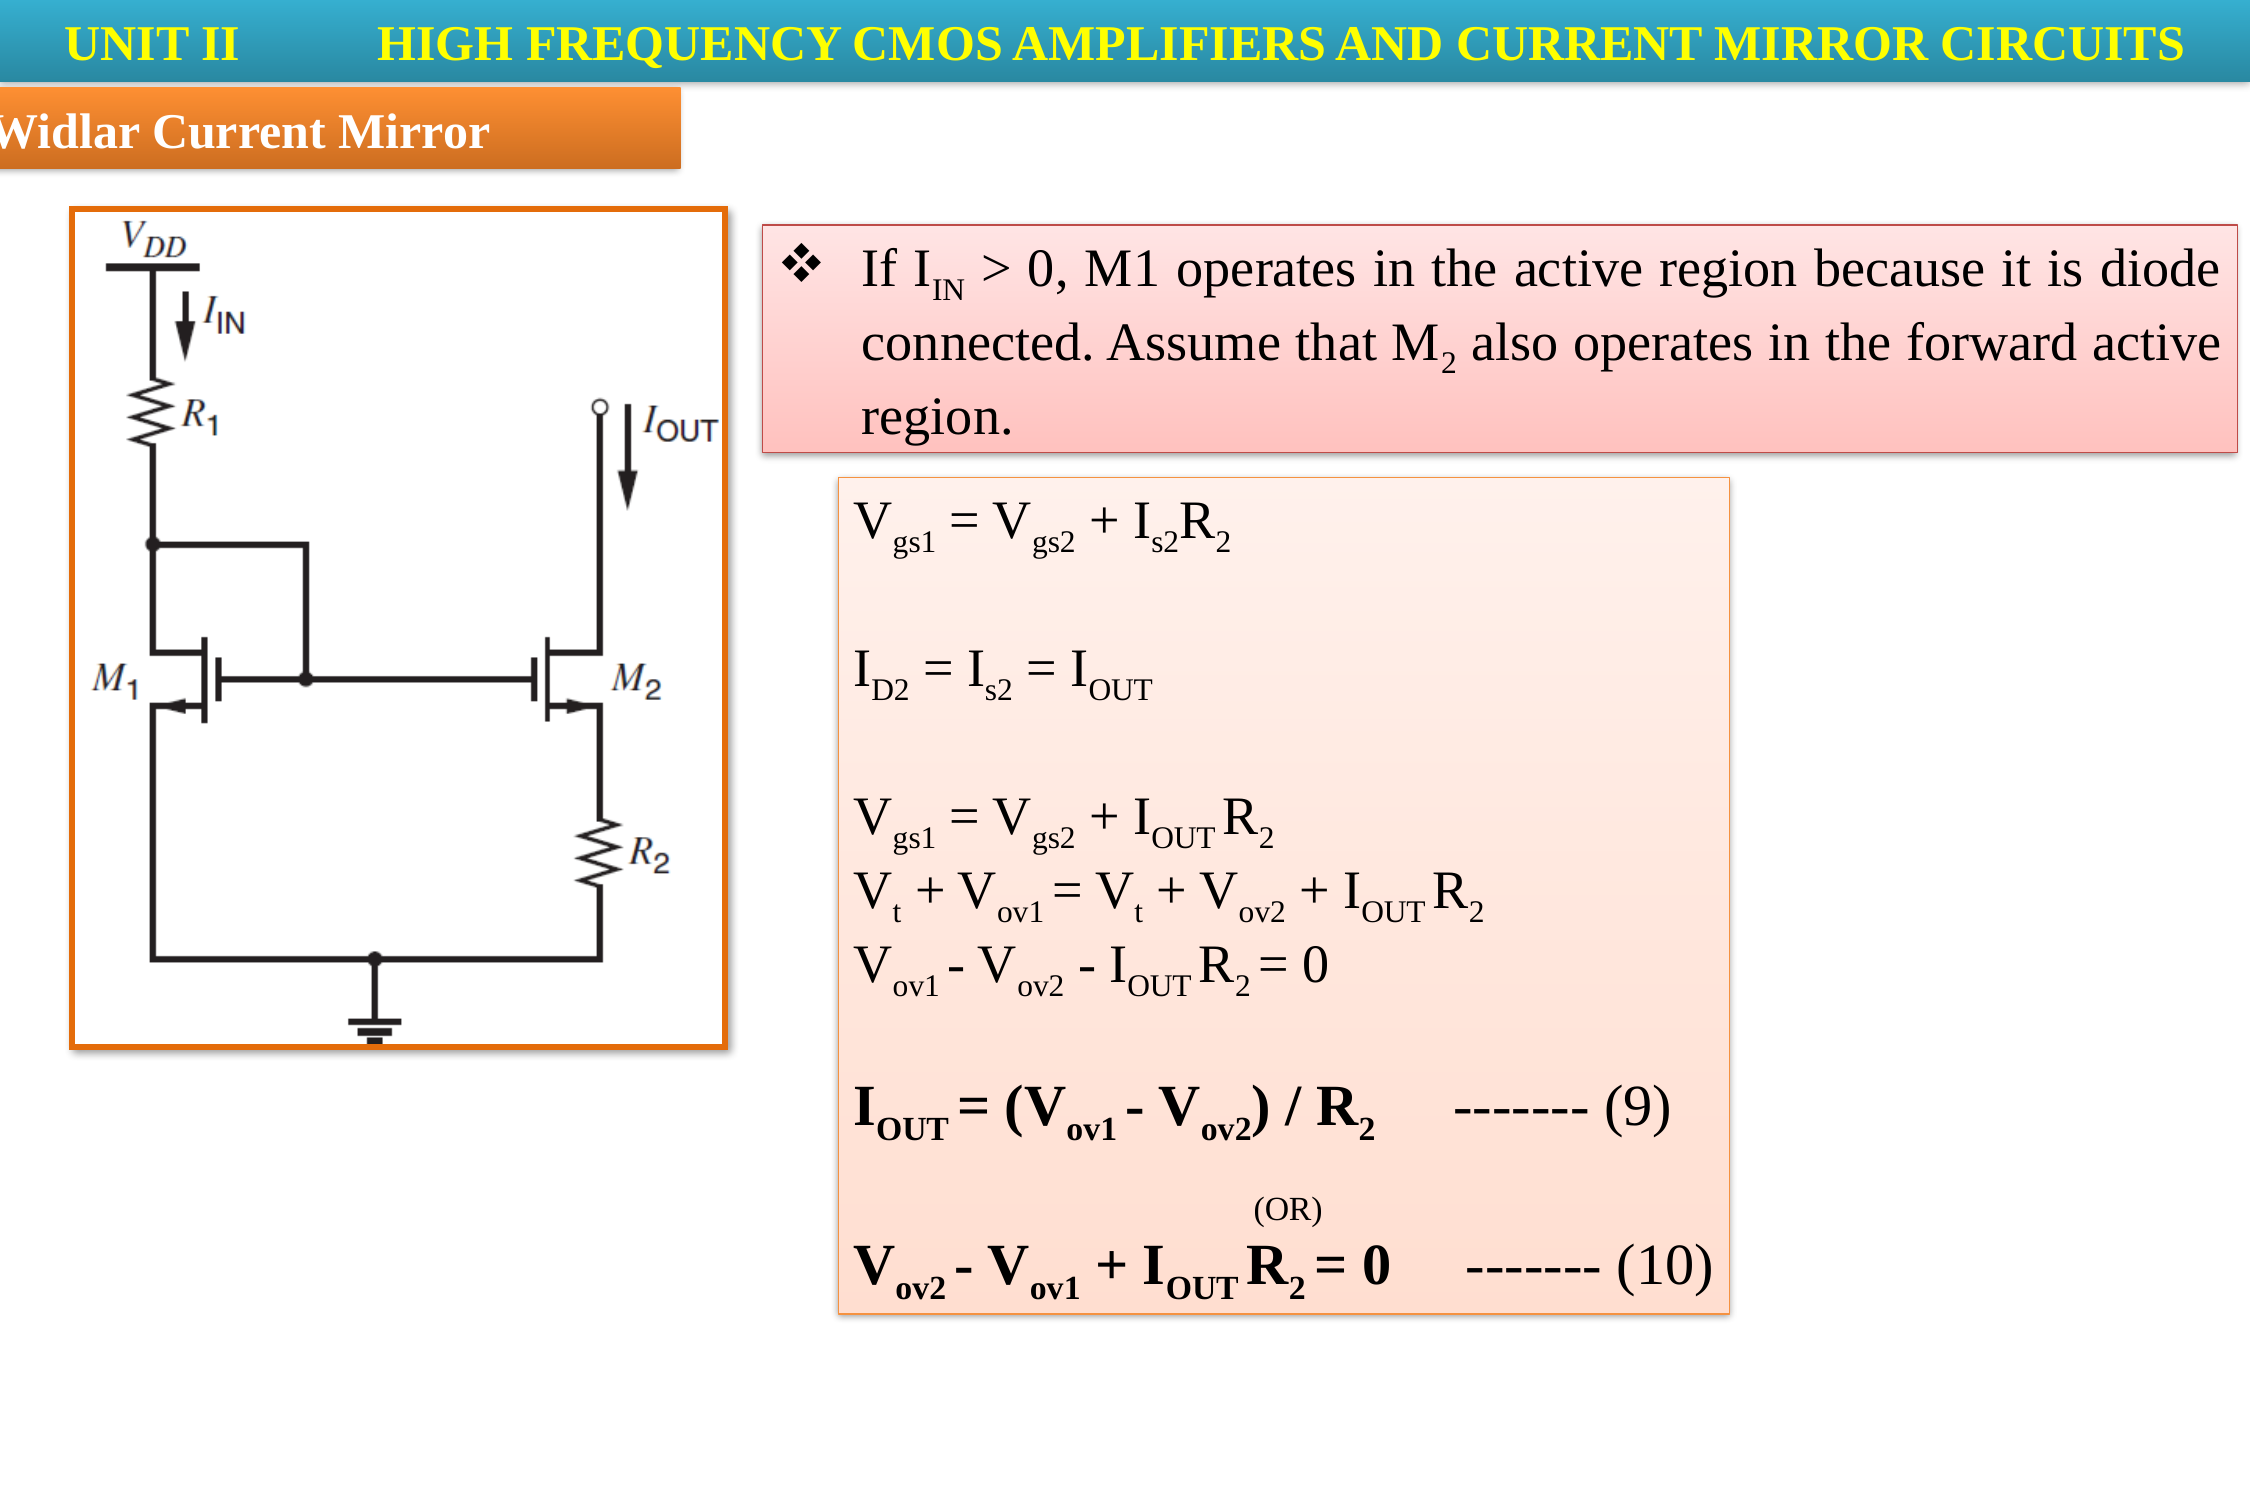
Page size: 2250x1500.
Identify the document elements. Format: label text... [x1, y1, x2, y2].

picture [74, 212, 723, 1044]
text_box Vgs1 = Vgs2 + Is2R2 ID2 = Is2 = IOUT Vgs1 = Vgs2 + IOUT R2 Vt + Vov1 = Vt + Vov2 + IOUT R2 Vov1 - Vov2 - IOUT R2 = 0 IOUT = (Vov1 - Vov2) / R2 ------- (9) (OR) Vov2 - Vov1 + IOUT R2 = 0 ------- (10) [838, 477, 1730, 1315]
text_box UNIT II HIGH FREQUENCY CMOS AMPLIFIERS AND CURRENT MIRROR CIRCUITS [0, 0, 2250, 82]
text_box If IIN > 0, M1 operates in the active region because it is diode connected. Assume that M2 also operates in the forward active region. [762, 224, 2238, 453]
text_box 4. Widlar Current Mirror [0, 87, 681, 169]
